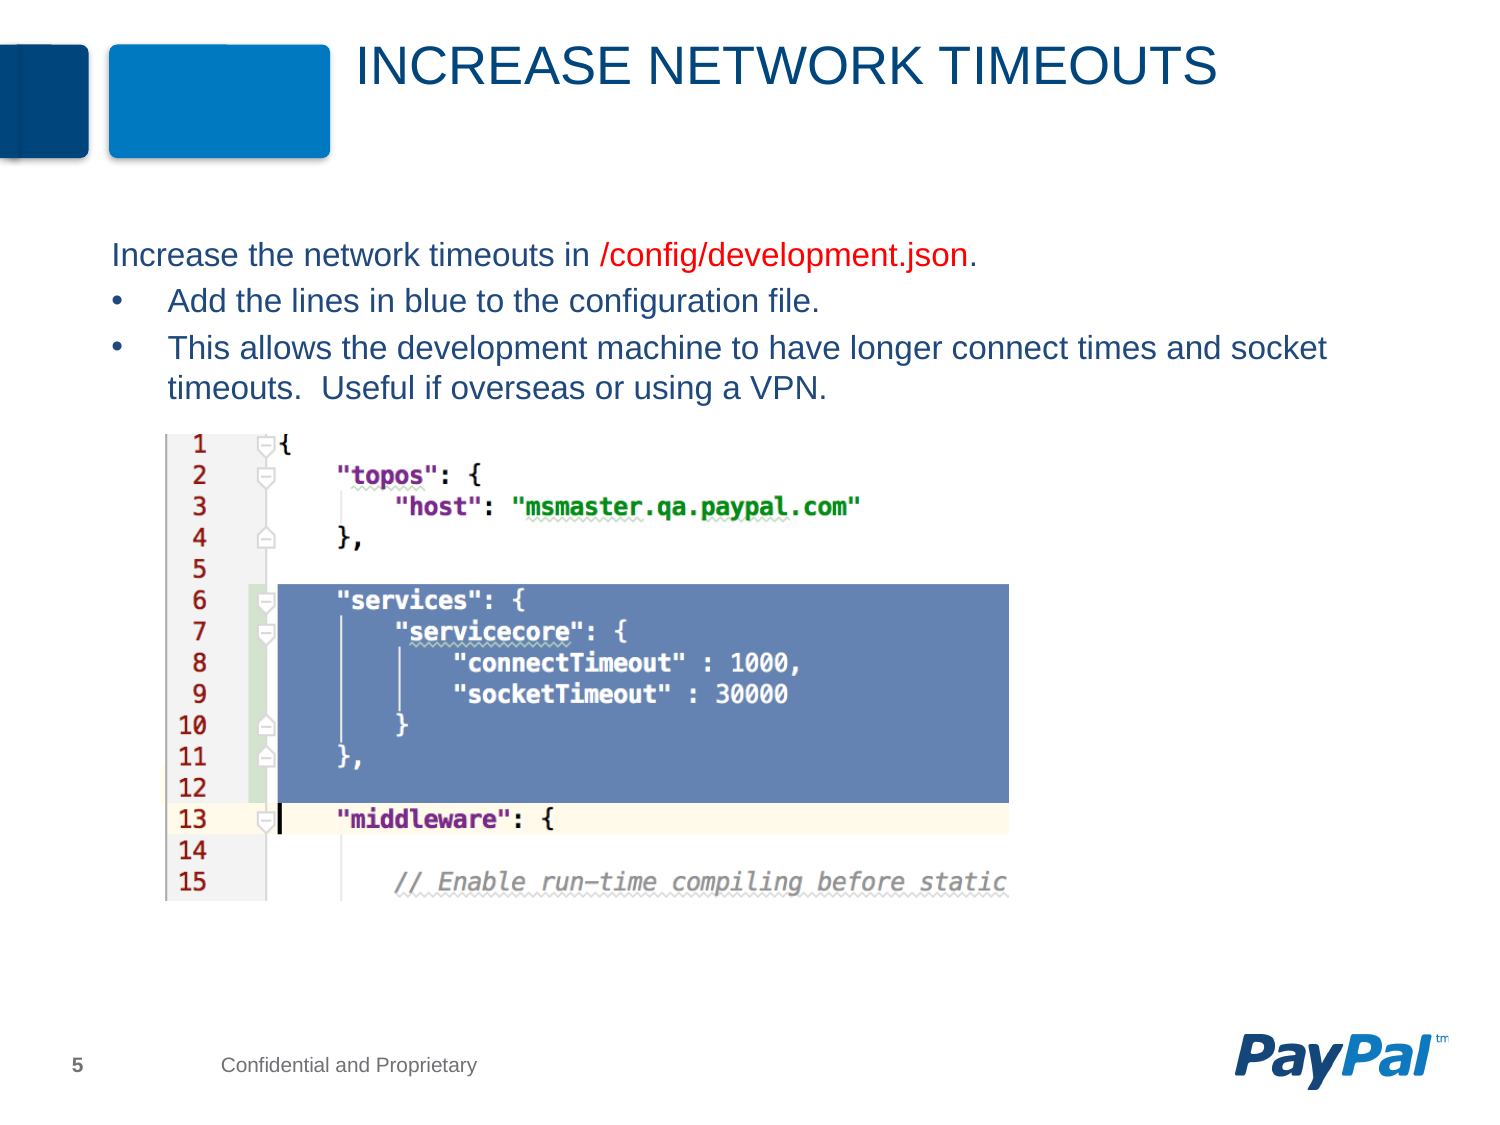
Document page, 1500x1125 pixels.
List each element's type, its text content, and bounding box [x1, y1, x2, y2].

slide_number 5 [56, 1034, 266, 1095]
list Increase the network timeouts in /config/development.json. Add the lines in blue to the configuration file. This allows the development machine to have longer connect times and socket timeouts. Useful if overseas or using a VPN. [96, 225, 1423, 468]
picture [1235, 1034, 1449, 1090]
title Increase Network Timeouts [340, 22, 1435, 104]
picture [160, 433, 1010, 901]
